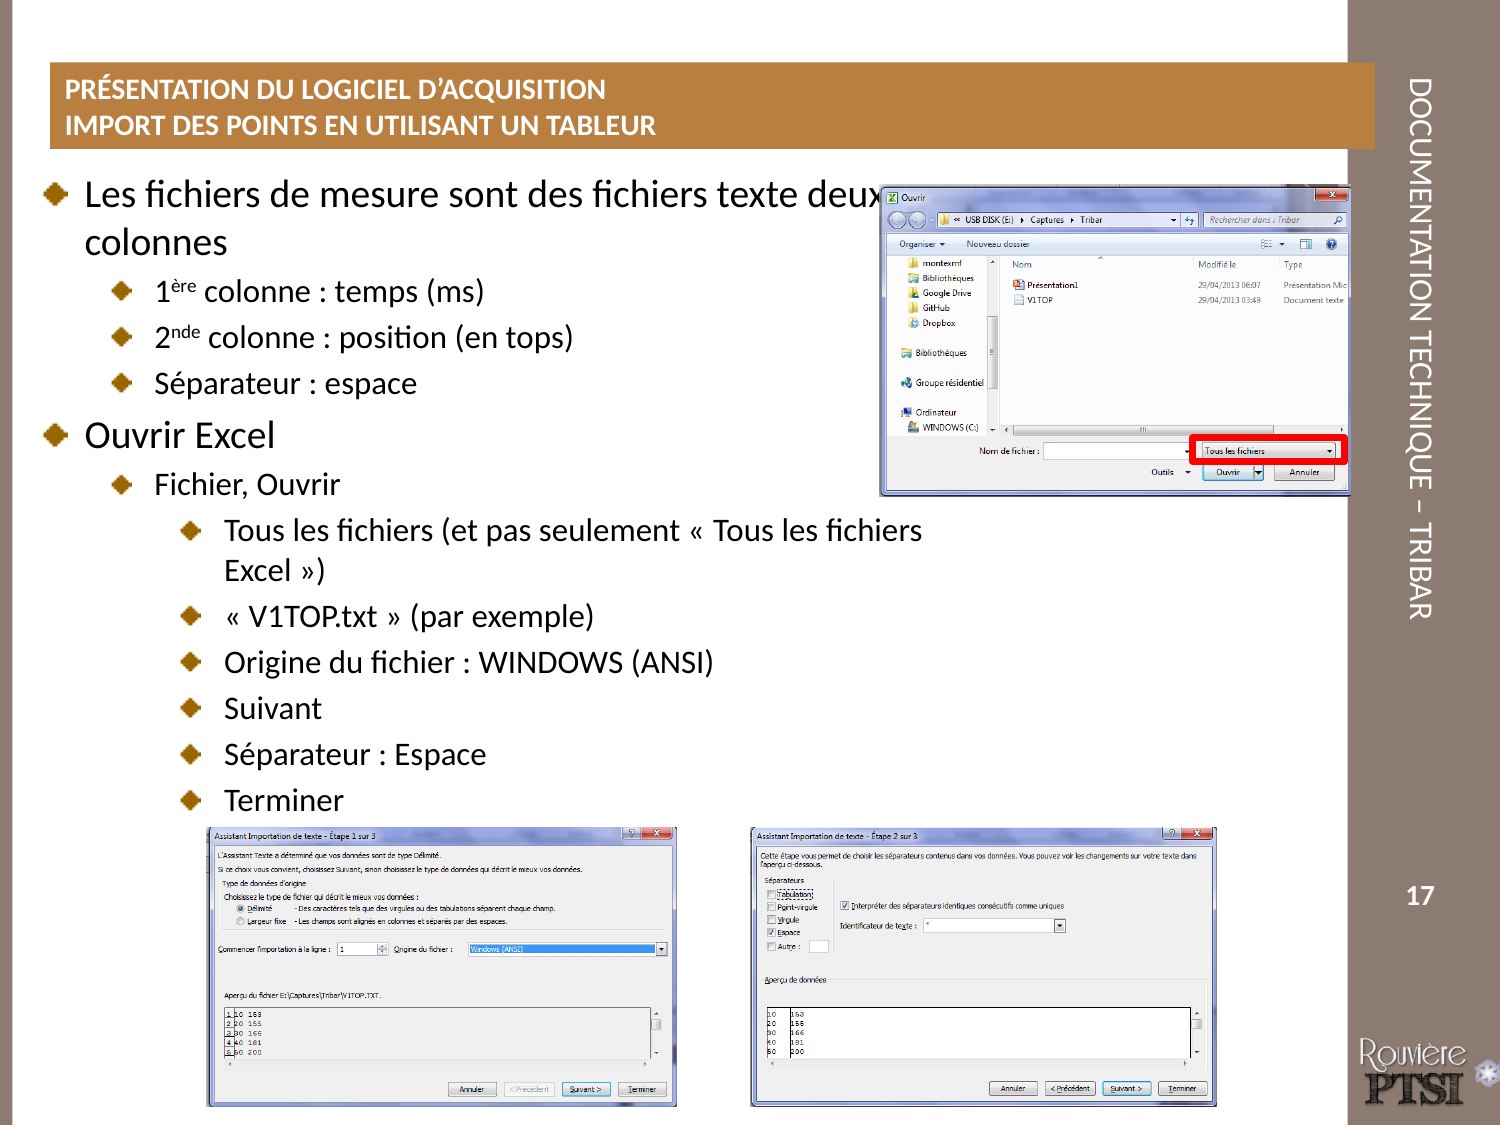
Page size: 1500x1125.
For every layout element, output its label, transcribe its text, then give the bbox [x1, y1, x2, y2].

list Présentation du logiciel d’acquisition Import des points en utilisant un tableur [50, 62, 1375, 149]
picture [171, 691, 201, 721]
picture [1359, 1037, 1500, 1109]
picture [32, 174, 68, 210]
slide_number 17 [1340, 869, 1500, 917]
picture [171, 599, 201, 629]
picture [171, 737, 201, 768]
picture [102, 320, 132, 350]
picture [102, 468, 132, 498]
picture [171, 645, 201, 675]
list Les fichiers de mesure sont des fichiers texte deux colonnes 1ère colonne : temps (ms) 2nde colonne : position (en tops) Séparateur : espace Ouvrir Excel Fichier, Ouvrir Tous les fichiers (et pas seulement « Tous les fichiers Excel ») « V1TOP.txt » (par exemple) Origine du fichier : WINDOWS (ANSI) Suivant Séparateur : Espace Terminer [17, 160, 951, 829]
picture [102, 274, 132, 304]
picture [749, 827, 1217, 1107]
picture [879, 184, 1351, 498]
picture [102, 366, 132, 396]
picture [32, 415, 68, 451]
picture [206, 827, 678, 1107]
picture [171, 514, 201, 544]
picture [171, 783, 201, 814]
